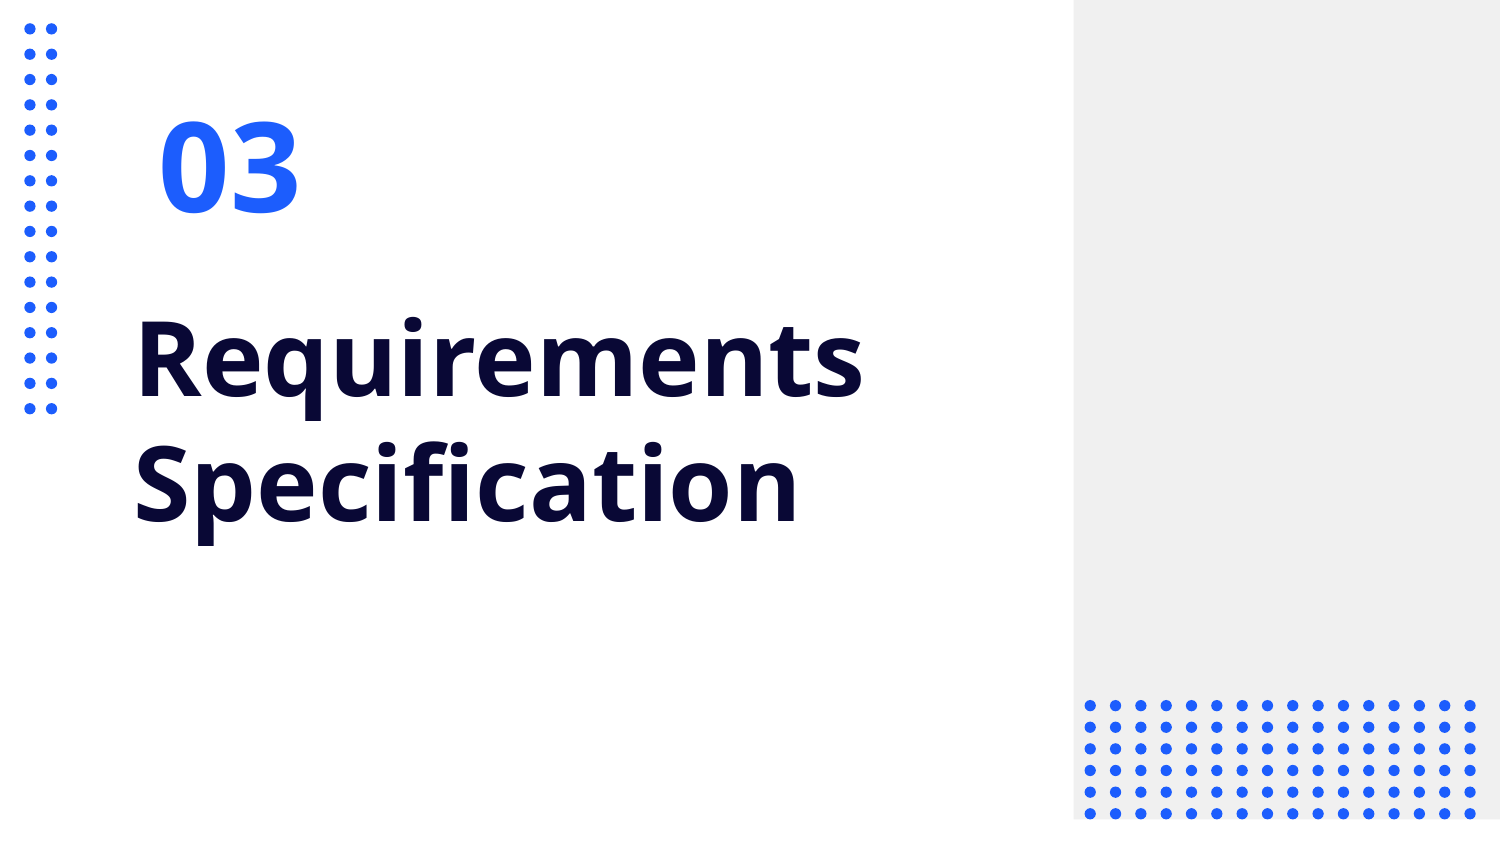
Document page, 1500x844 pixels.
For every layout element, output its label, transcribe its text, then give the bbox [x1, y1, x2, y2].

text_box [1084, 699, 1476, 820]
title 03 [118, 87, 342, 238]
title Requirements Specification [118, 276, 939, 427]
